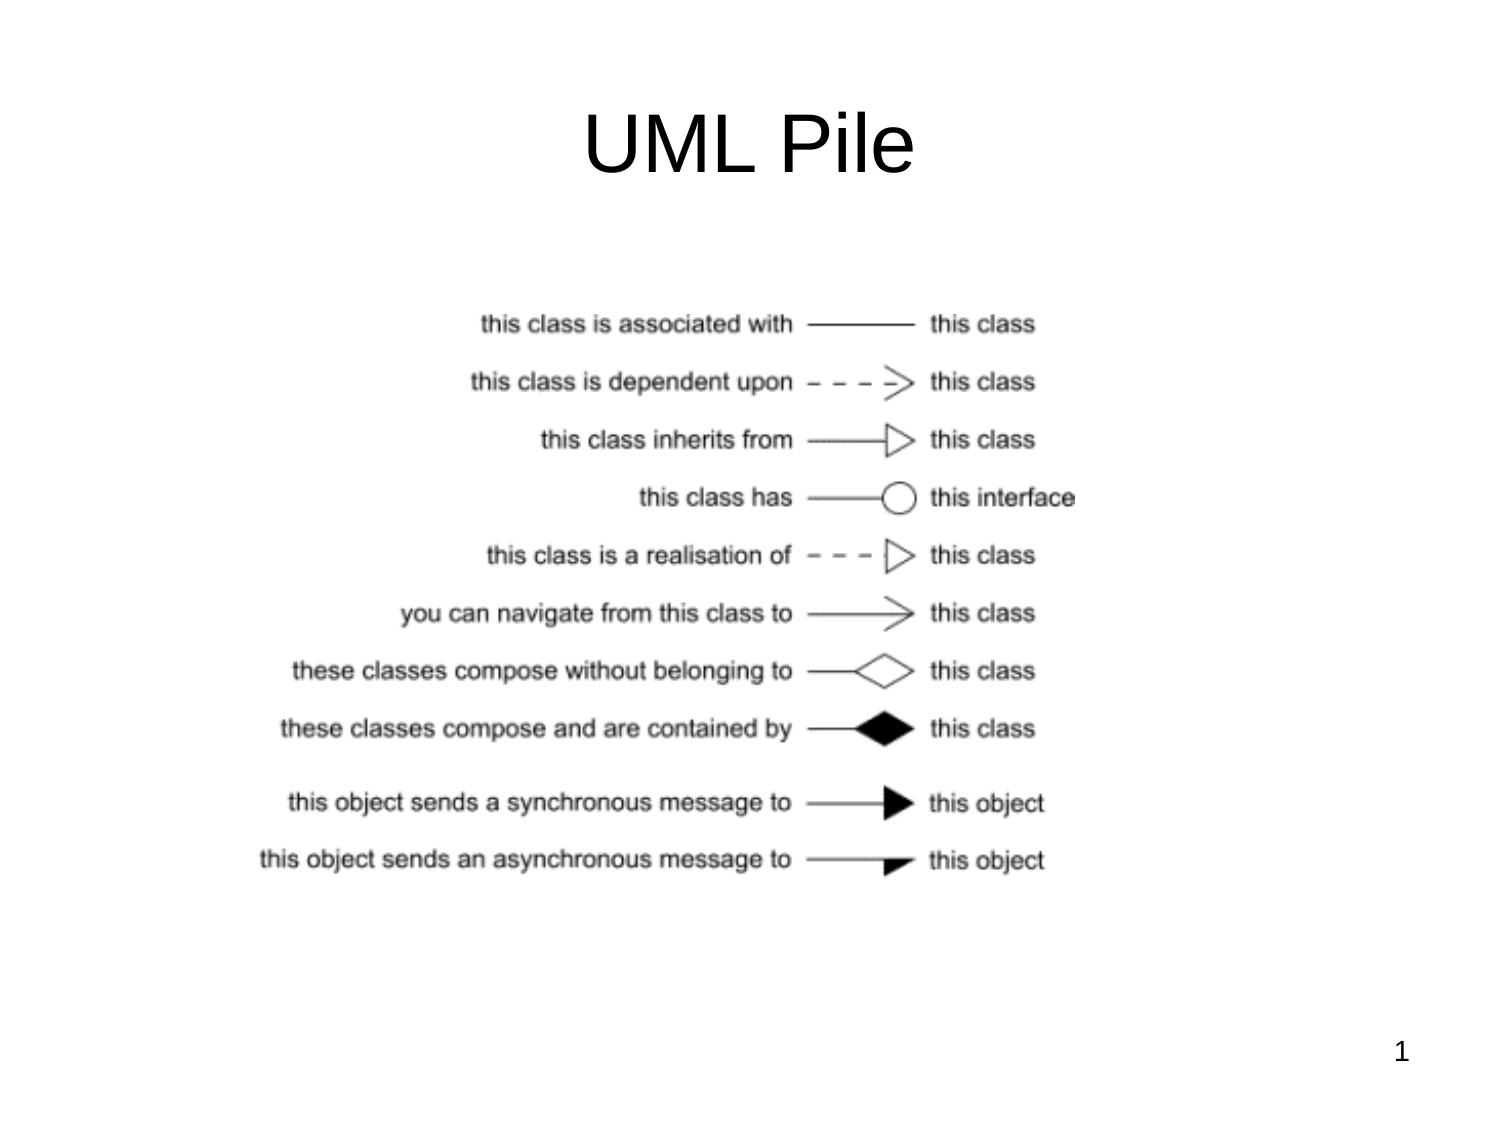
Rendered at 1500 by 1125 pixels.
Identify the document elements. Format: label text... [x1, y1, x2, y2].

slide_number 1 [1074, 1024, 1425, 1103]
title UML Pile [75, 45, 1425, 233]
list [253, 314, 1076, 878]
